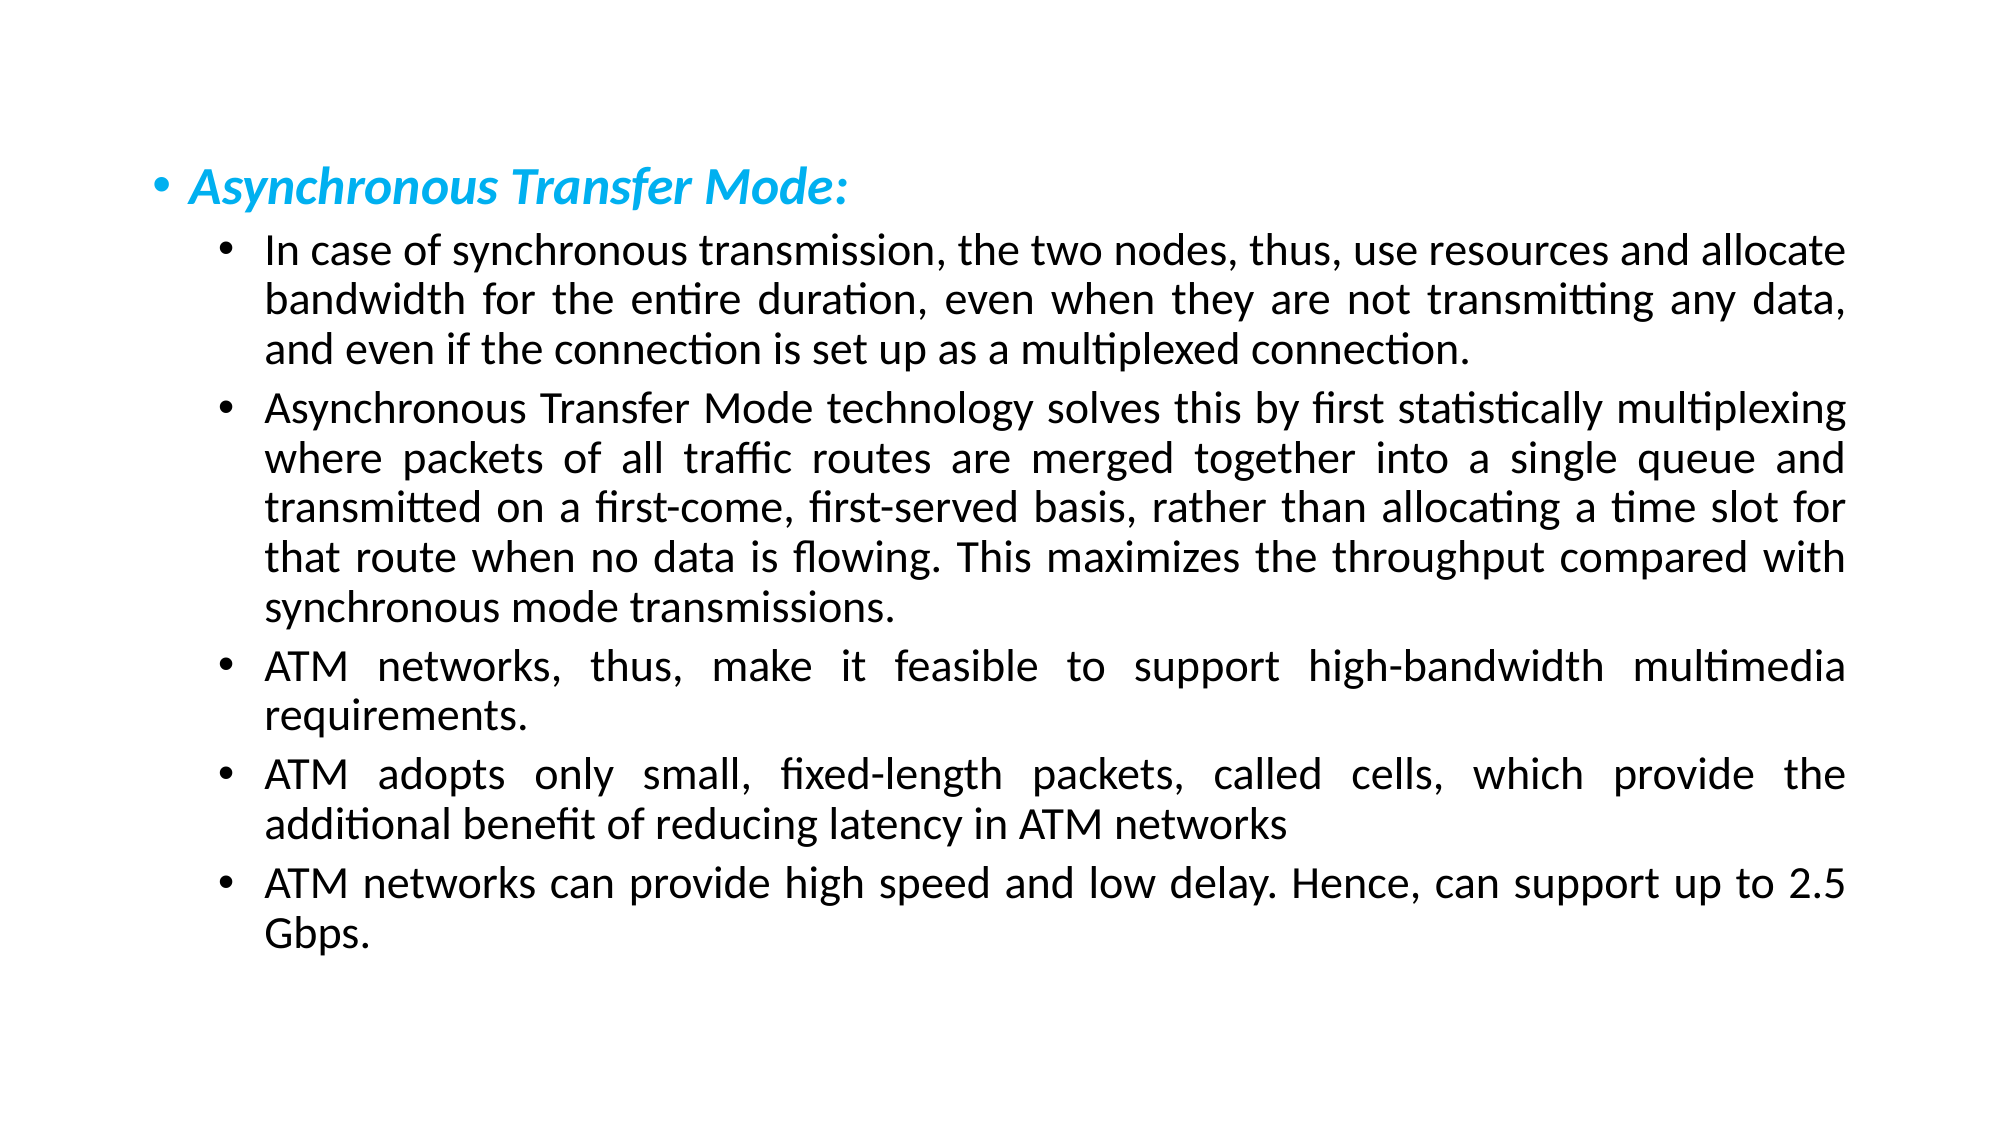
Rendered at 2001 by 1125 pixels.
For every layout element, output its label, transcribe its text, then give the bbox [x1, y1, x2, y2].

list Asynchronous Transfer Mode: In case of synchronous transmission, the two nodes, thus, use resources and allocate bandwidth for the entire duration, even when they are not transmitting any data, and even if the connection is set up as a multiplexed connection. Asynchronous Transfer Mode technology solves this by first statistically multiplexing where packets of all traffic routes are merged together into a single queue and transmitted on a first-come, first-served basis, rather than allocating a time slot for that route when no data is flowing. This maximizes the throughput compared with synchronous mode transmissions. ATM networks, thus, make it feasible to support high-bandwidth multimedia requirements. ATM adopts only small, fixed-length packets, called cells, which provide the additional benefit of reducing latency in ATM networks ATM networks can provide high speed and low delay. Hence, can support up to 2.5 Gbps. [137, 150, 1863, 975]
